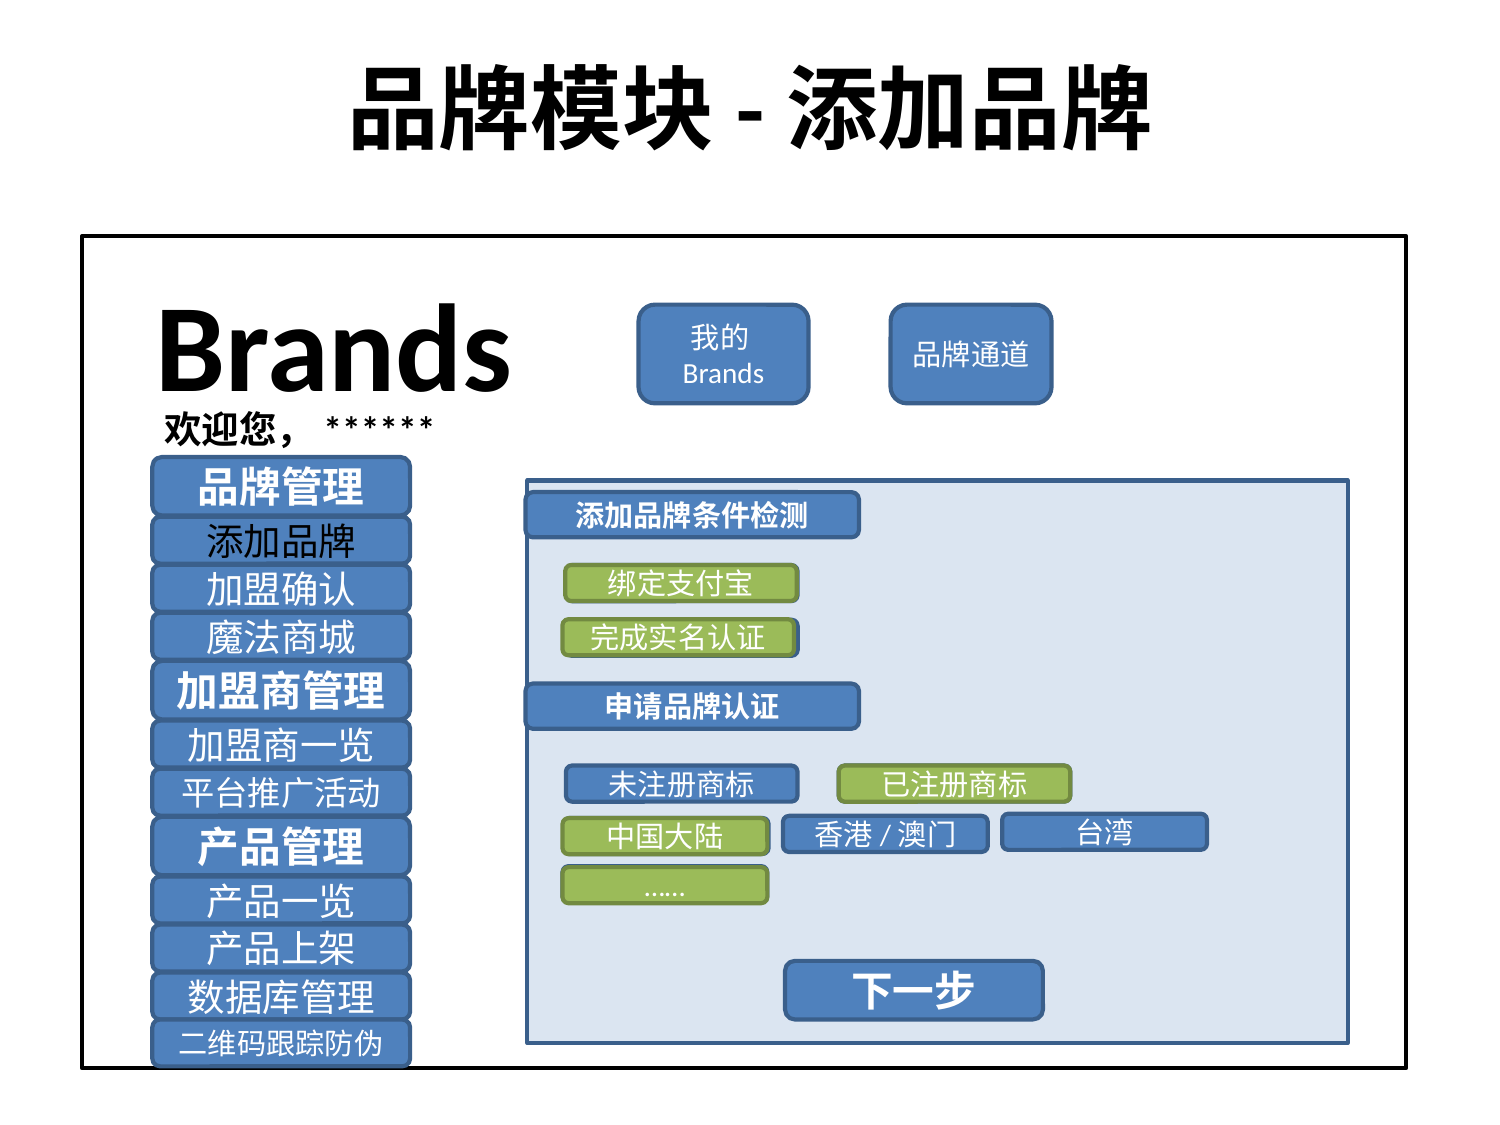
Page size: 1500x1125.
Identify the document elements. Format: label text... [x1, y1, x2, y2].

text_box 数据库管理 [150, 970, 413, 1019]
text_box 品牌管理 [150, 454, 413, 516]
text_box 产品上架 [150, 922, 413, 972]
text_box 已注册商标 [836, 763, 1073, 804]
text_box [525, 478, 1350, 1045]
text_box 加盟商一览 [150, 718, 413, 768]
text_box 申请品牌认证 [523, 681, 862, 731]
text_box 完成实名认证 [790, 617, 800, 658]
text_box 添加品牌条件检测 [523, 489, 862, 540]
text_box 下一步 [782, 958, 1046, 1022]
text_box 魔法商城 [150, 610, 413, 662]
text_box 平台推广活动 [150, 766, 413, 818]
text_box 完成实名认证 [560, 617, 797, 658]
text_box 中国大陆 [560, 815, 770, 857]
text_box 欢迎您，****** [149, 398, 451, 459]
text_box 加盟确认 [150, 562, 413, 612]
text_box 添加品牌 [150, 514, 413, 564]
text_box 台湾 [1000, 811, 1210, 852]
text_box 香港/澳门 [780, 813, 990, 855]
text_box …… [560, 865, 770, 906]
text_box 未注册商标 [563, 763, 800, 804]
text_box 我的Brands [636, 302, 811, 406]
text_box 绑定支付宝 [563, 562, 799, 604]
text_box [80, 234, 1408, 1070]
text_box 品牌通道 [888, 302, 1054, 406]
text_box 产品一览 [150, 874, 413, 924]
title 品牌模块-添加品牌 [75, 11, 1425, 200]
text_box 产品管理 [150, 817, 413, 875]
text_box 加盟商管理 [150, 661, 413, 719]
text_box 二维码跟踪防伪 [150, 1017, 413, 1069]
